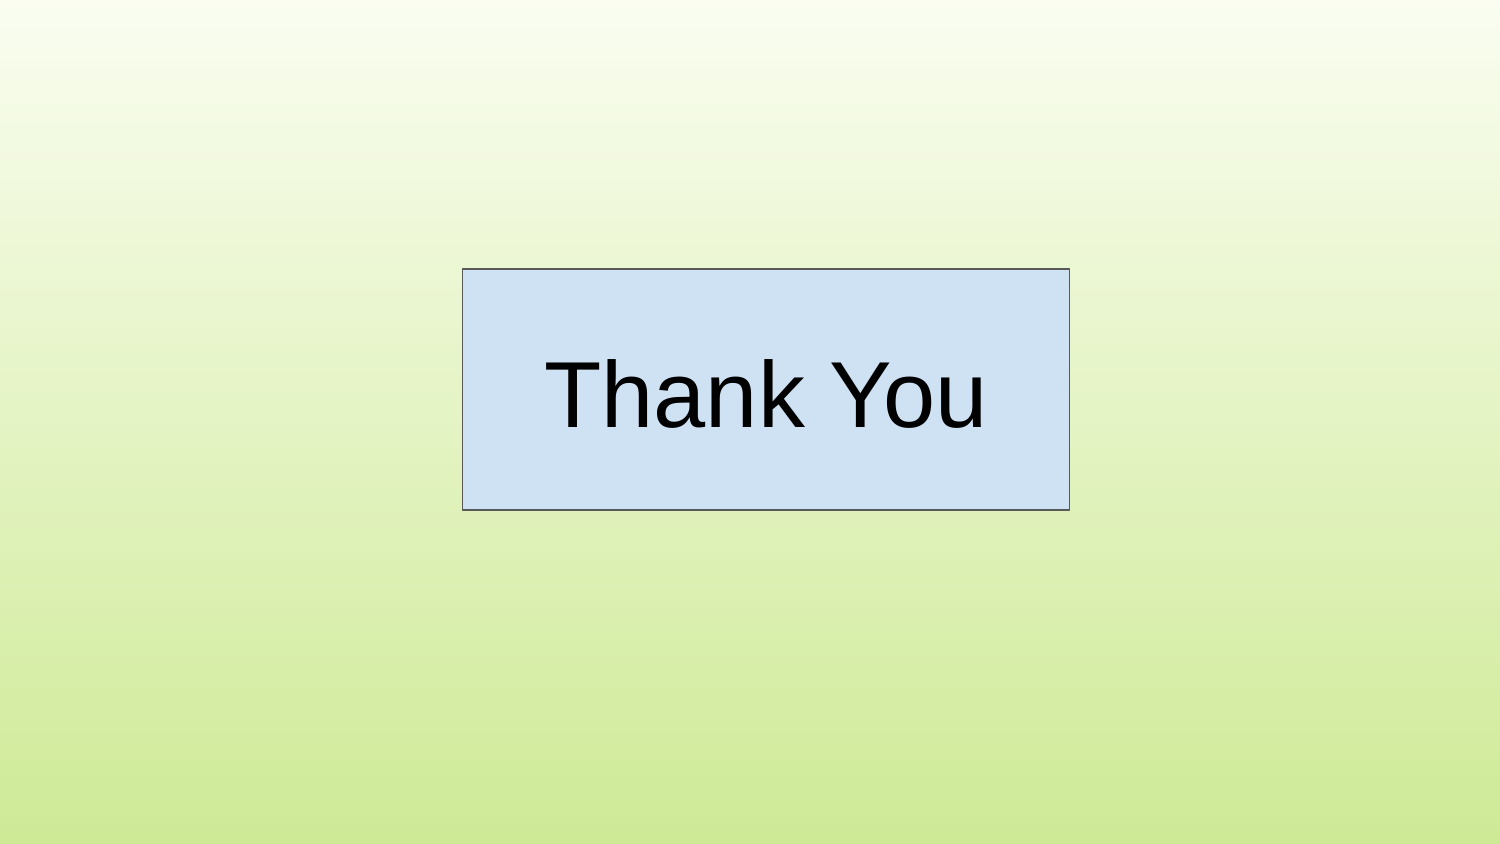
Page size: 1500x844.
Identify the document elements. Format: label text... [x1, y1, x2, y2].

text_box Thank You [462, 269, 1070, 511]
